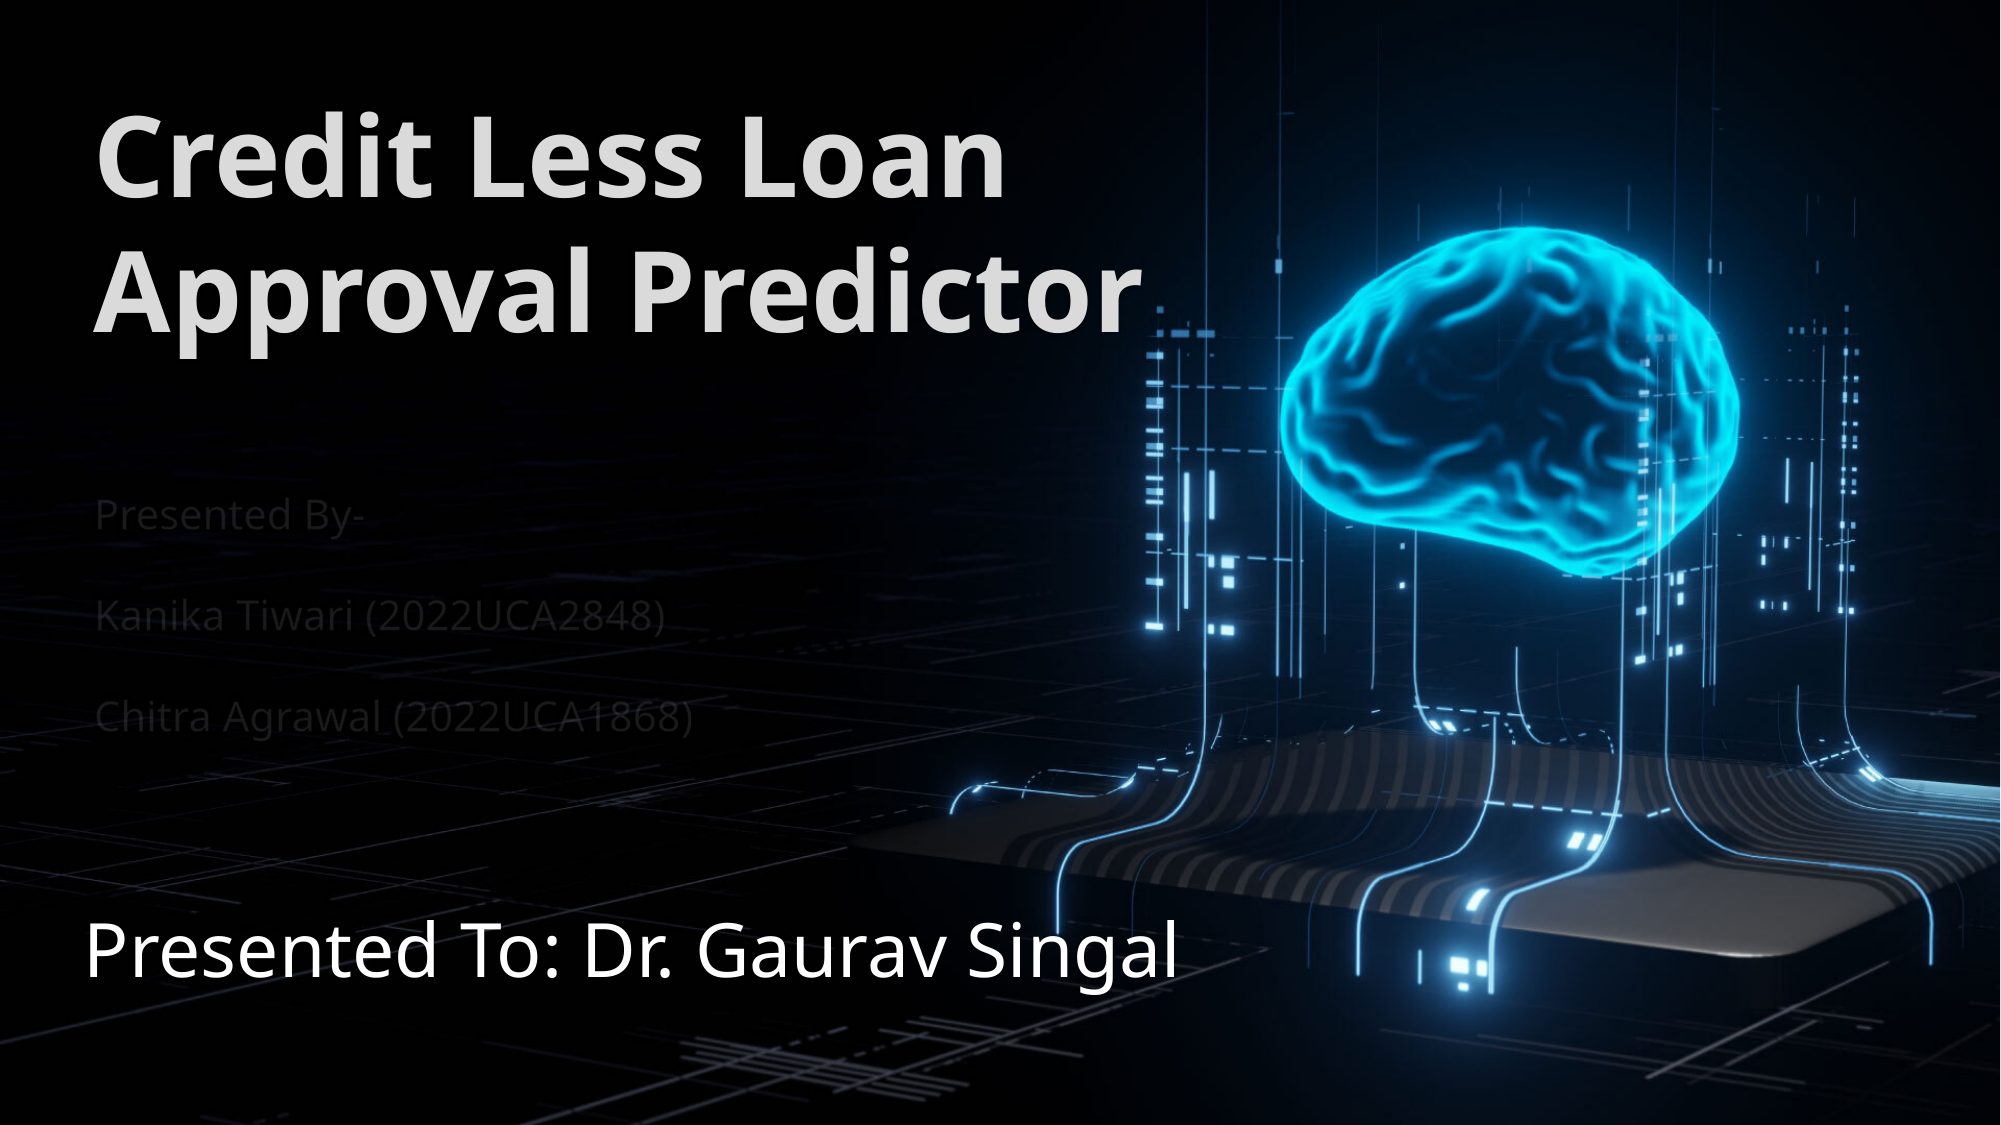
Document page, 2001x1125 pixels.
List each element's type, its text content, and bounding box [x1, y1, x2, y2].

text_box Presented To: Dr. Gaurav Singal [69, 850, 1292, 1001]
subtitle Presented By- Kanika Tiwari (2022UCA2848) Chitra Agrawal (2022UCA1868) [78, 450, 823, 796]
title Credit Less Loan Approval Predictor [78, 77, 1496, 423]
picture [0, 0, 2001, 1125]
